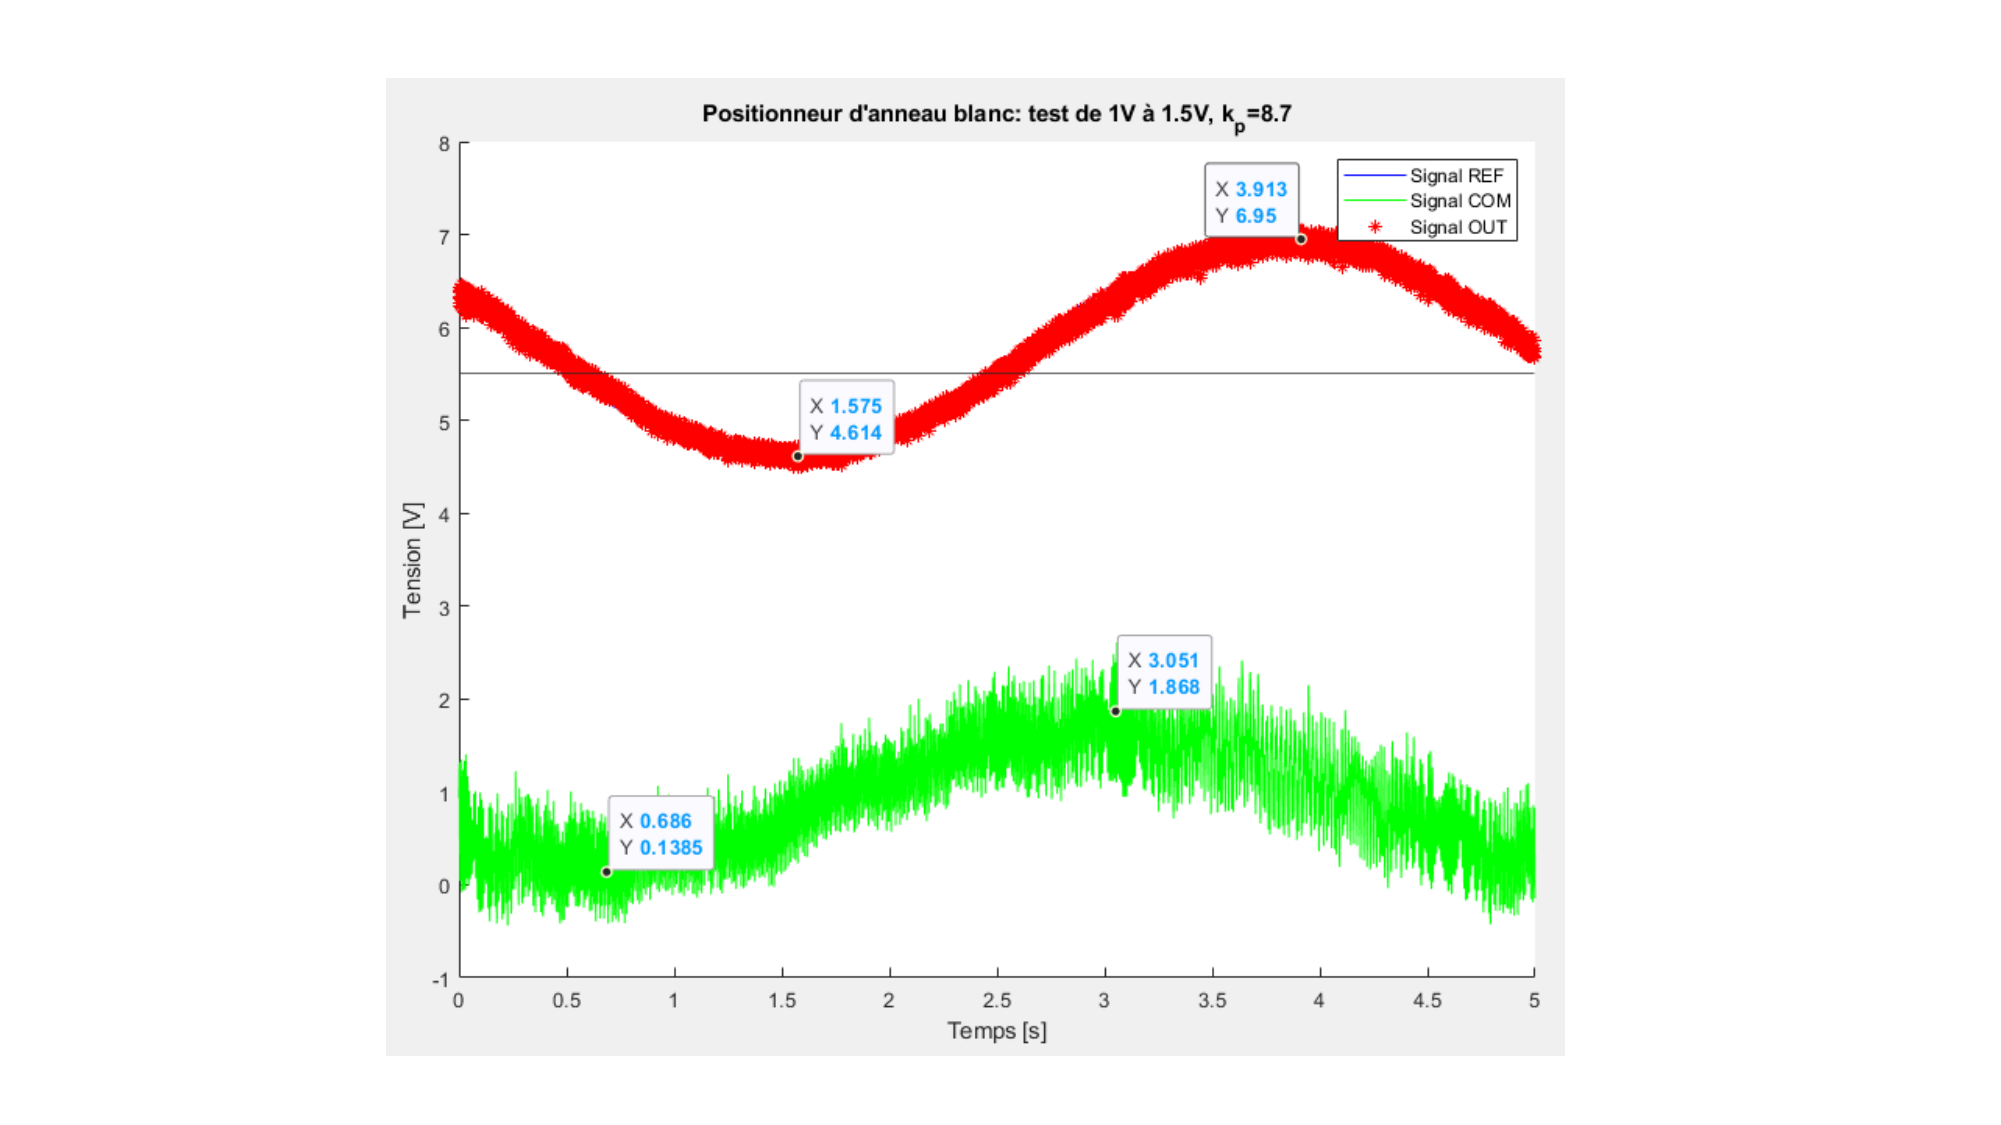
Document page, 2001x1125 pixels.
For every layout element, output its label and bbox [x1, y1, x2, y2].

picture [386, 78, 1565, 1057]
